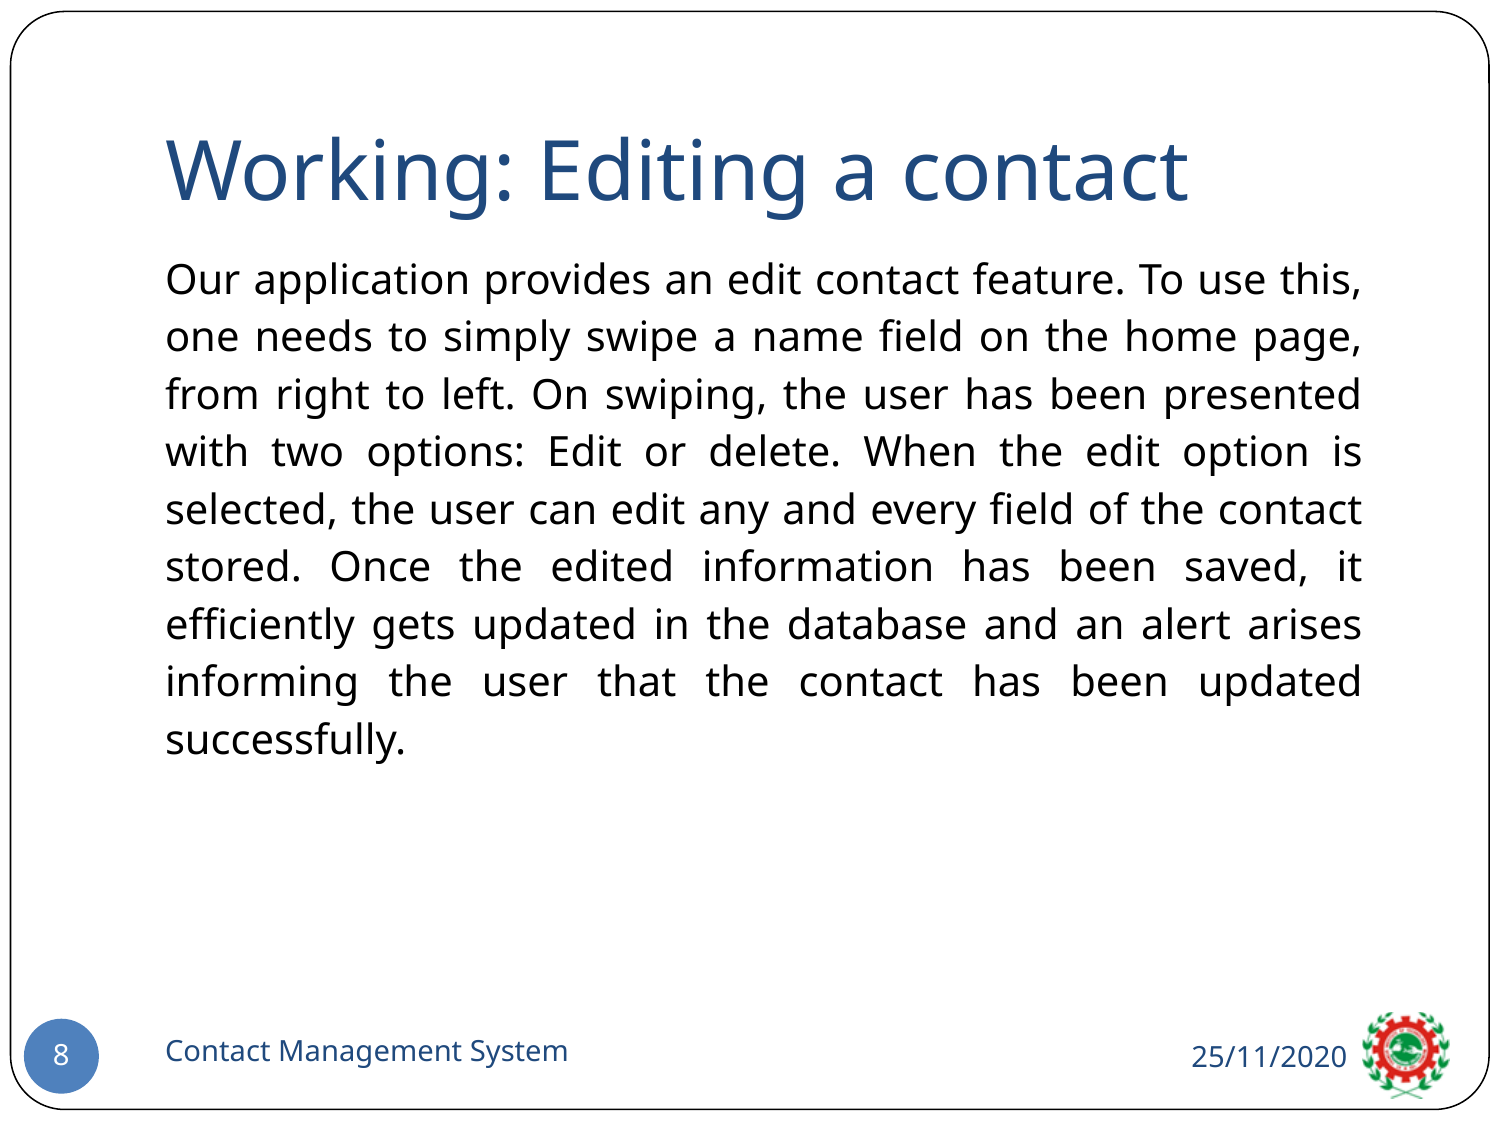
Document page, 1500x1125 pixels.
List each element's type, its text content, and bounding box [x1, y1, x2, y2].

slide_number ‹#› [23, 1018, 99, 1094]
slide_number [956, 1017, 1357, 1096]
picture [1362, 1012, 1451, 1099]
footer Contact Management System [150, 1012, 800, 1088]
title Working: Editing a contact [150, 45, 1425, 233]
list Our application provides an edit contact feature. To use this, one needs to simply swipe a name field on the home page, from right to left. On swiping, the user has been presented with two options: Edit or delete. When the edit option is selected, the user can edit any and every field of the contact stored. Once the edited information has been saved, it efficiently gets updated in the database and an alert arises informing the user that the contact has been updated successfully. [150, 237, 1425, 988]
